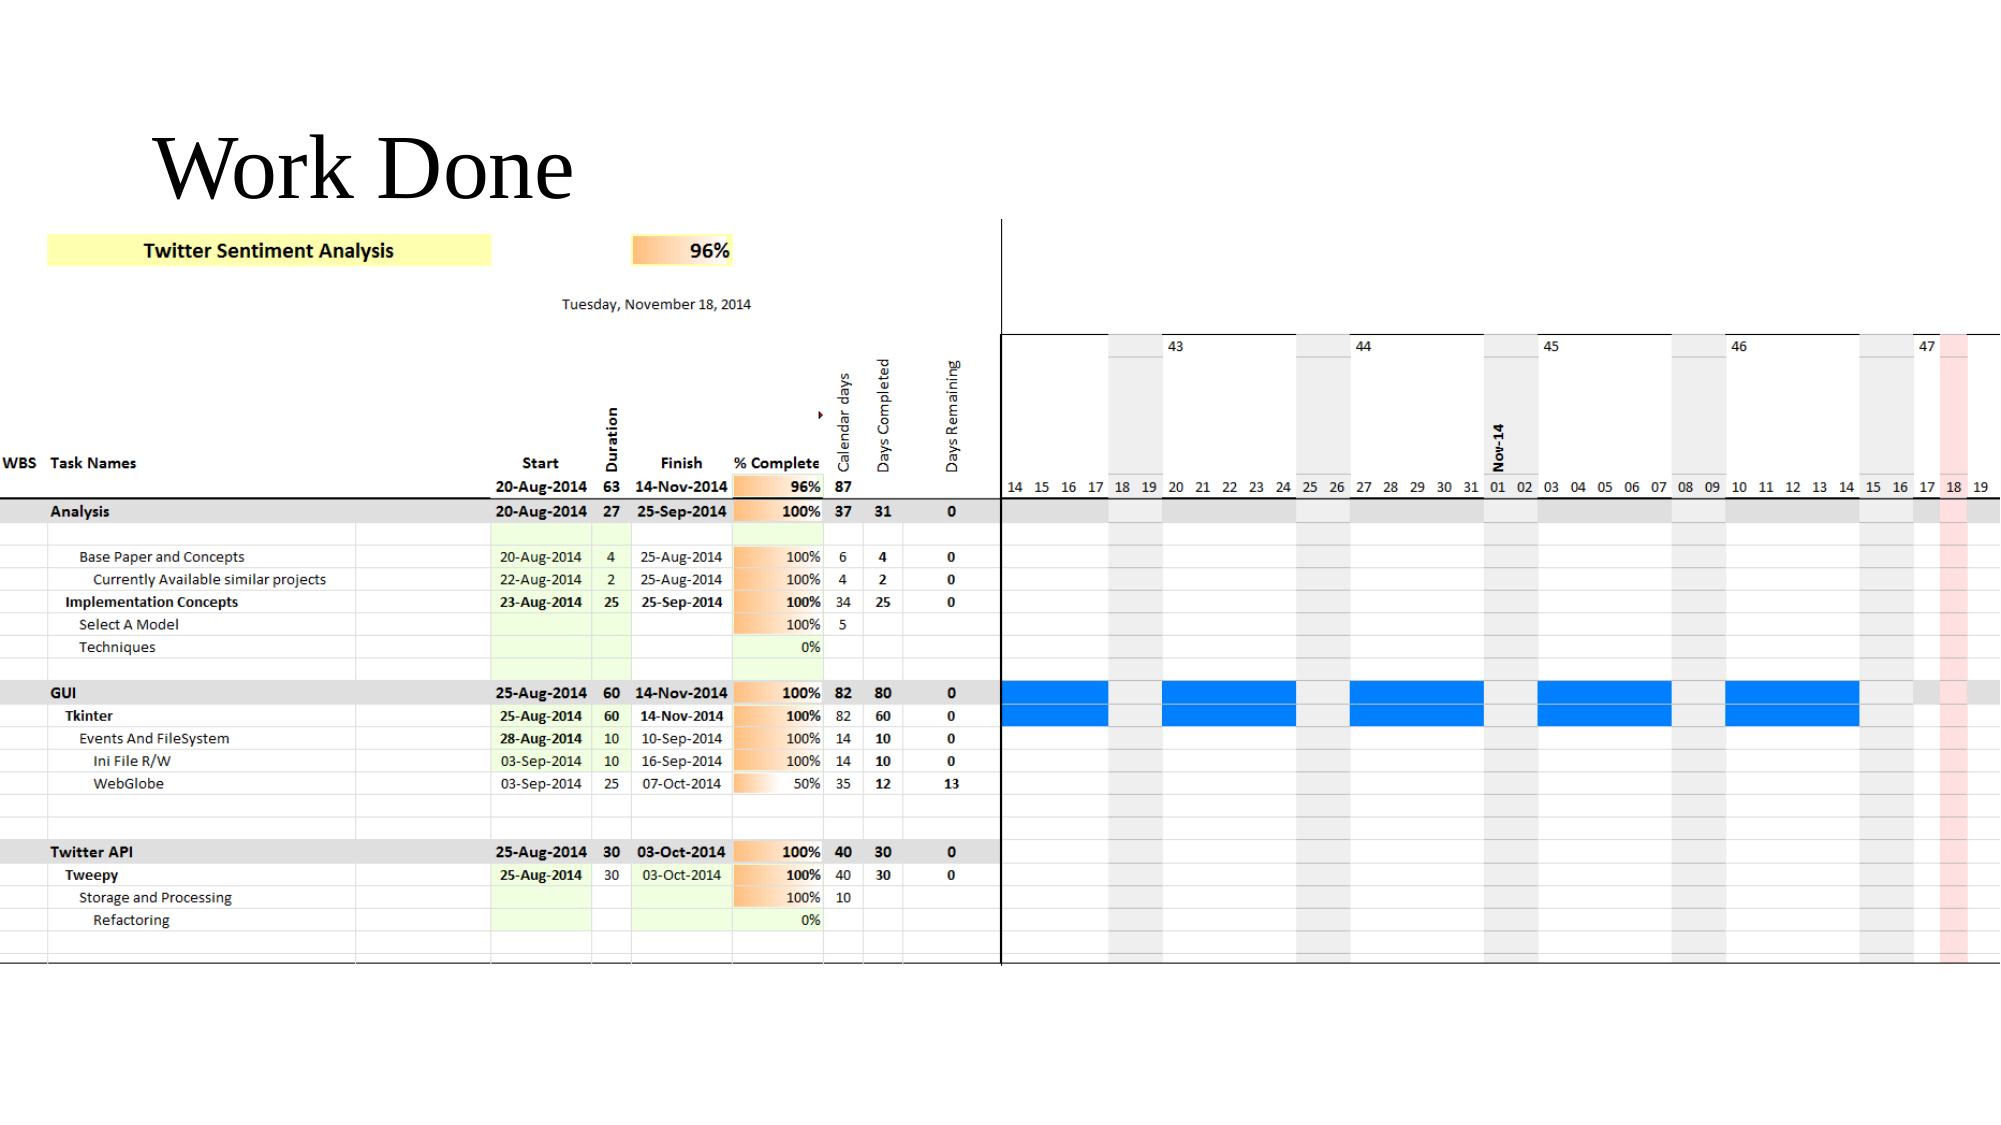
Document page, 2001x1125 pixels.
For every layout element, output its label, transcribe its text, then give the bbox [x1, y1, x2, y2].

title Work Done [137, 59, 1863, 219]
picture [0, 219, 2000, 968]
